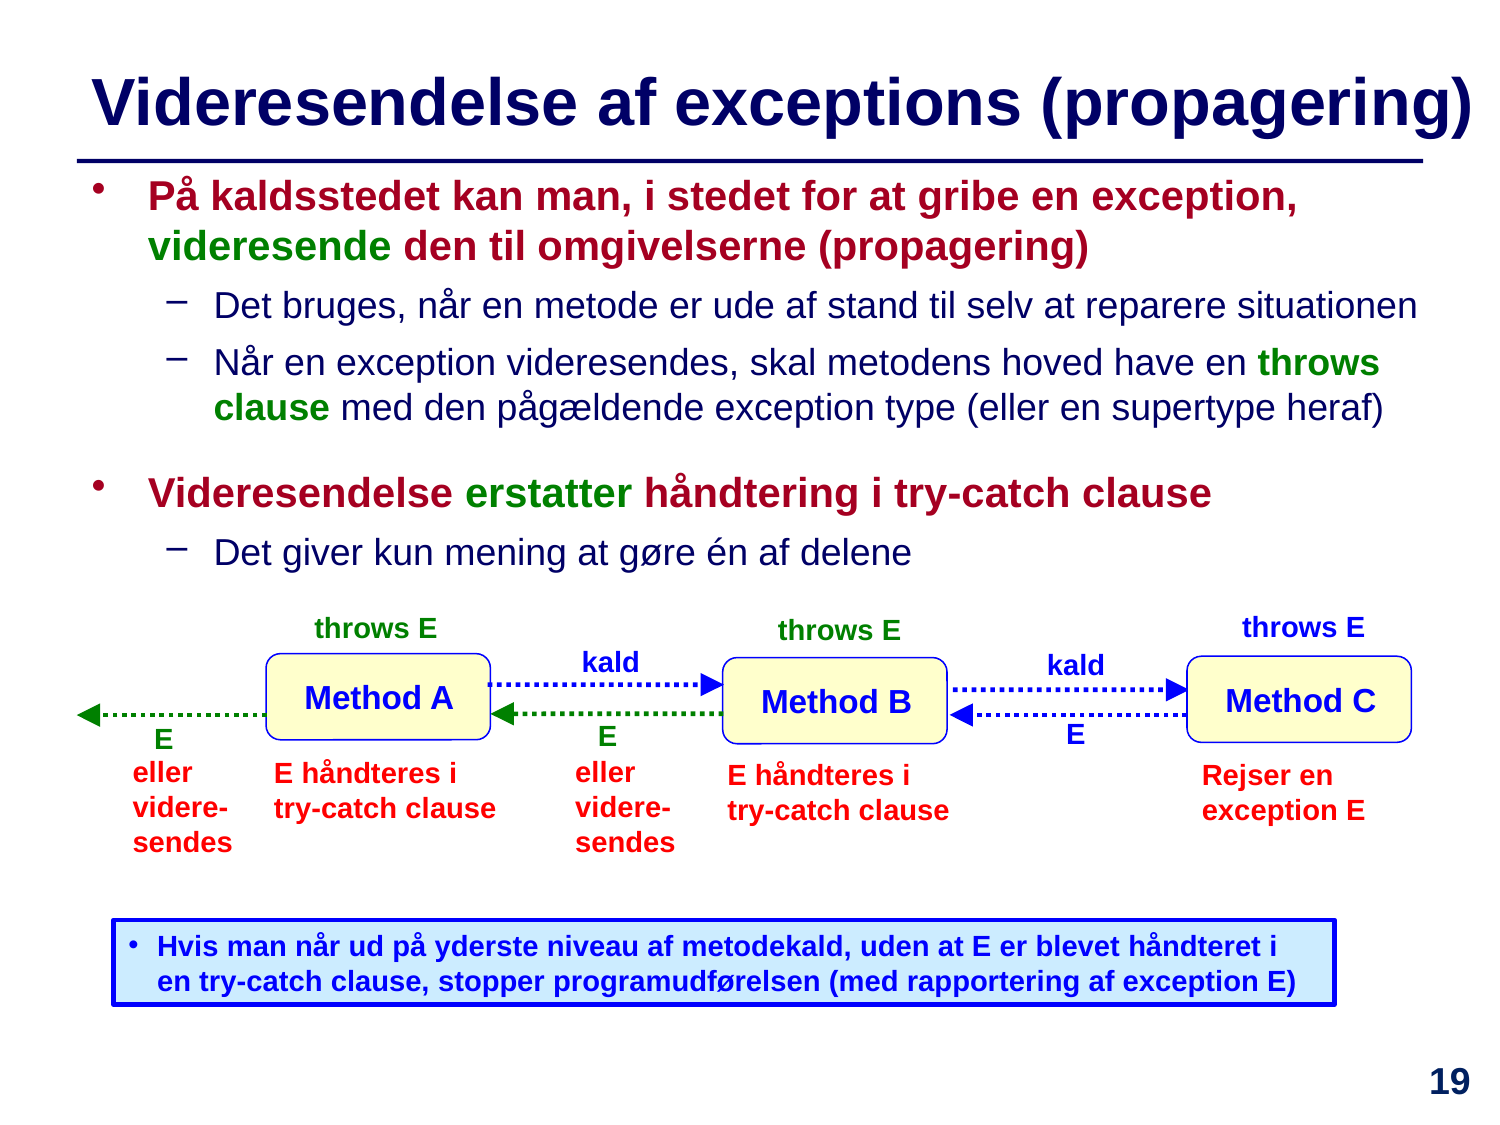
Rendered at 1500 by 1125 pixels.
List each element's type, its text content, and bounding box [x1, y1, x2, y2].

text_box [76, 704, 98, 726]
text_box kald [1032, 639, 1127, 689]
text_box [1186, 655, 1424, 743]
text_box E [140, 712, 169, 746]
text_box E [583, 710, 631, 746]
text_box Rejser en exception E [1187, 748, 1445, 834]
text_box [965, 704, 971, 726]
title Videresendelse af exceptions (propagering) [76, 42, 1500, 155]
text_box [1166, 679, 1181, 701]
text_box Hvis man når ud på yderste niveau af metodekald, uden at E er blevet håndteret i en try-catch clause, stopper programudførelsen (med rapportering af exception E) [113, 919, 1335, 1005]
text_box E håndteres i try-catch clause [281, 746, 517, 832]
text_box throws E [1227, 601, 1412, 651]
text_box E [1051, 708, 1106, 759]
text_box [508, 703, 514, 725]
text_box På kaldsstedet kan man, i stedet for at gribe en exception, videresende den til omgivelserne (propagering) Det bruges, når en metode er ude af stand til selv at reparere situationen Når en exception videresendes, skal metodens hoved have en throws clause med den pågældende exception type (eller en supertype heraf) Videresendelse erstatter håndtering i try-catch clause Det giver kun mening at gøre én af delene [76, 160, 1471, 612]
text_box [722, 657, 960, 744]
text_box E håndteres i try-catch clause [723, 748, 970, 834]
text_box eller videre-sendes [117, 746, 281, 866]
text_box eller videre-sendes [560, 746, 723, 867]
text_box throws E [299, 602, 484, 652]
text_box [703, 674, 717, 696]
text_box throws E [763, 604, 948, 654]
text_box kald [566, 636, 662, 686]
slide_number 19 [1399, 1050, 1500, 1125]
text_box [265, 653, 503, 740]
